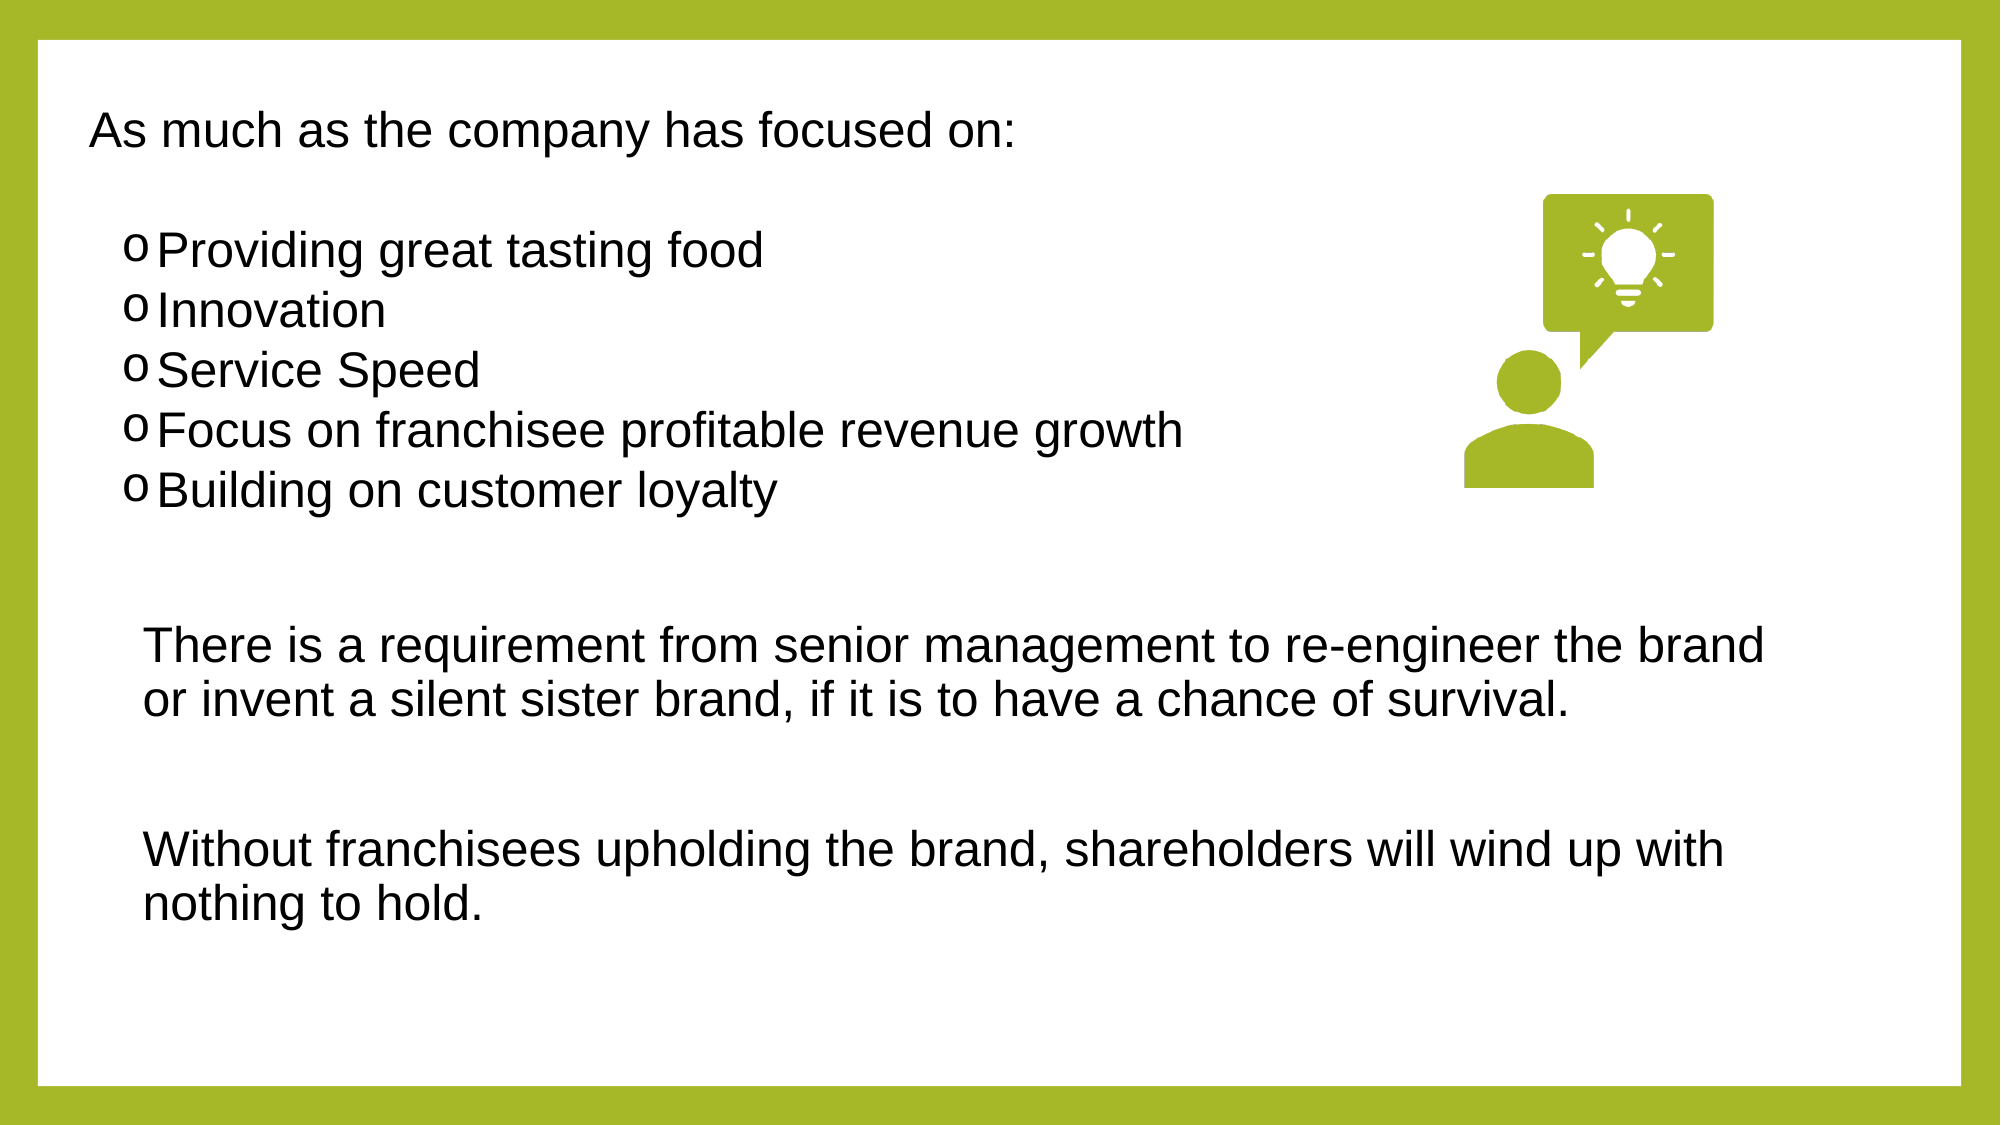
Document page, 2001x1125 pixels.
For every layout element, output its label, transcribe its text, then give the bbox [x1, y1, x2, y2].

text_box As much as the company has focused on: Providing great tasting food Innovation Service Speed Focus on franchisee profitable revenue growth Building on customer loyalty [66, 90, 1503, 526]
list There is a requirement from senior management to re-engineer the brand or invent a silent sister brand, if it is to have a chance of survival. Without franchisees upholding the brand, shareholders will wind up with nothing to hold. [82, 547, 1791, 1000]
picture [1409, 159, 1767, 518]
